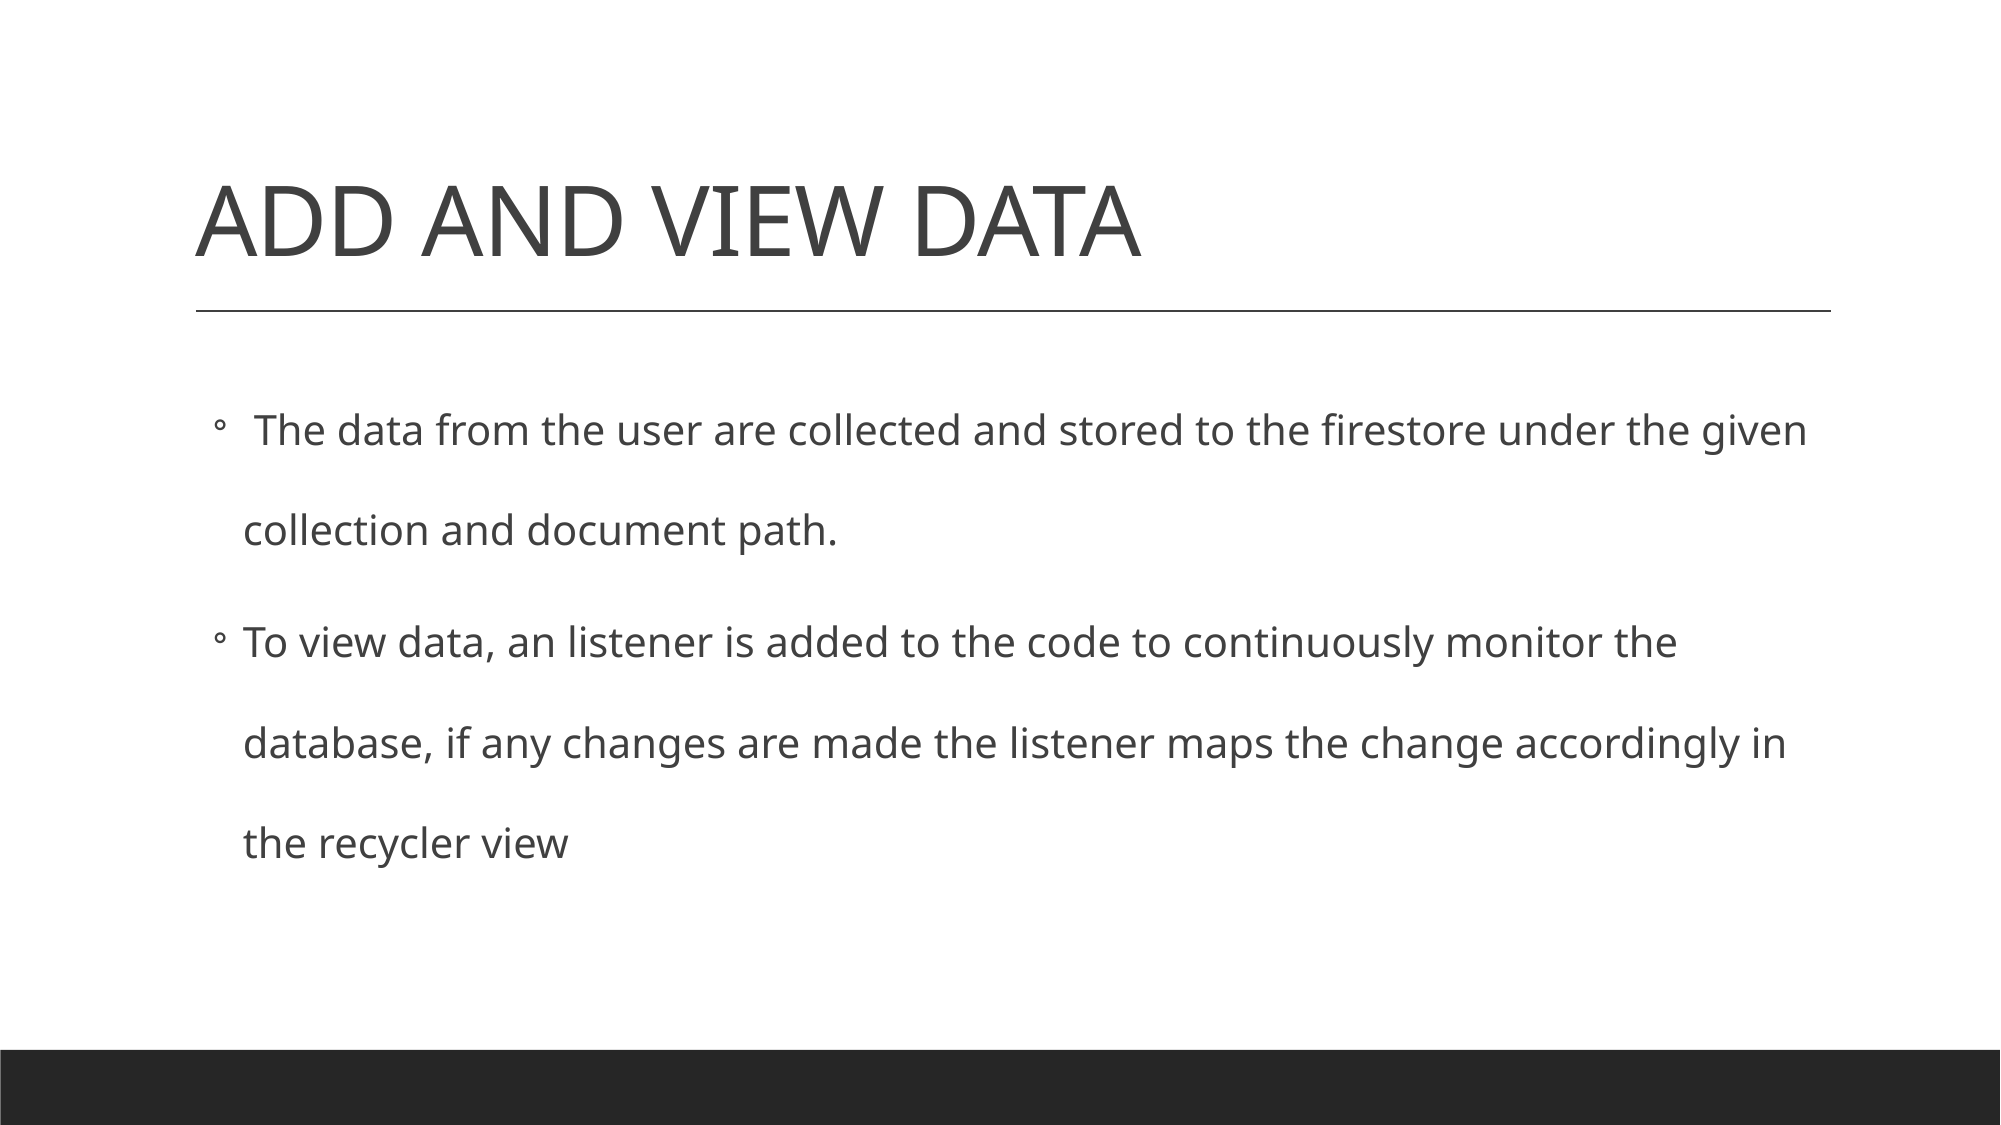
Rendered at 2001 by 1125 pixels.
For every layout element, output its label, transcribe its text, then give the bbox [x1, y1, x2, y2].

title ADD AND VIEW DATA [180, 47, 1830, 285]
list The data from the user are collected and stored to the firestore under the given collection and document path. To view data, an listener is added to the code to continuously monitor the database, if any changes are made the listener maps the change accordingly in the recycler view [180, 345, 1830, 963]
